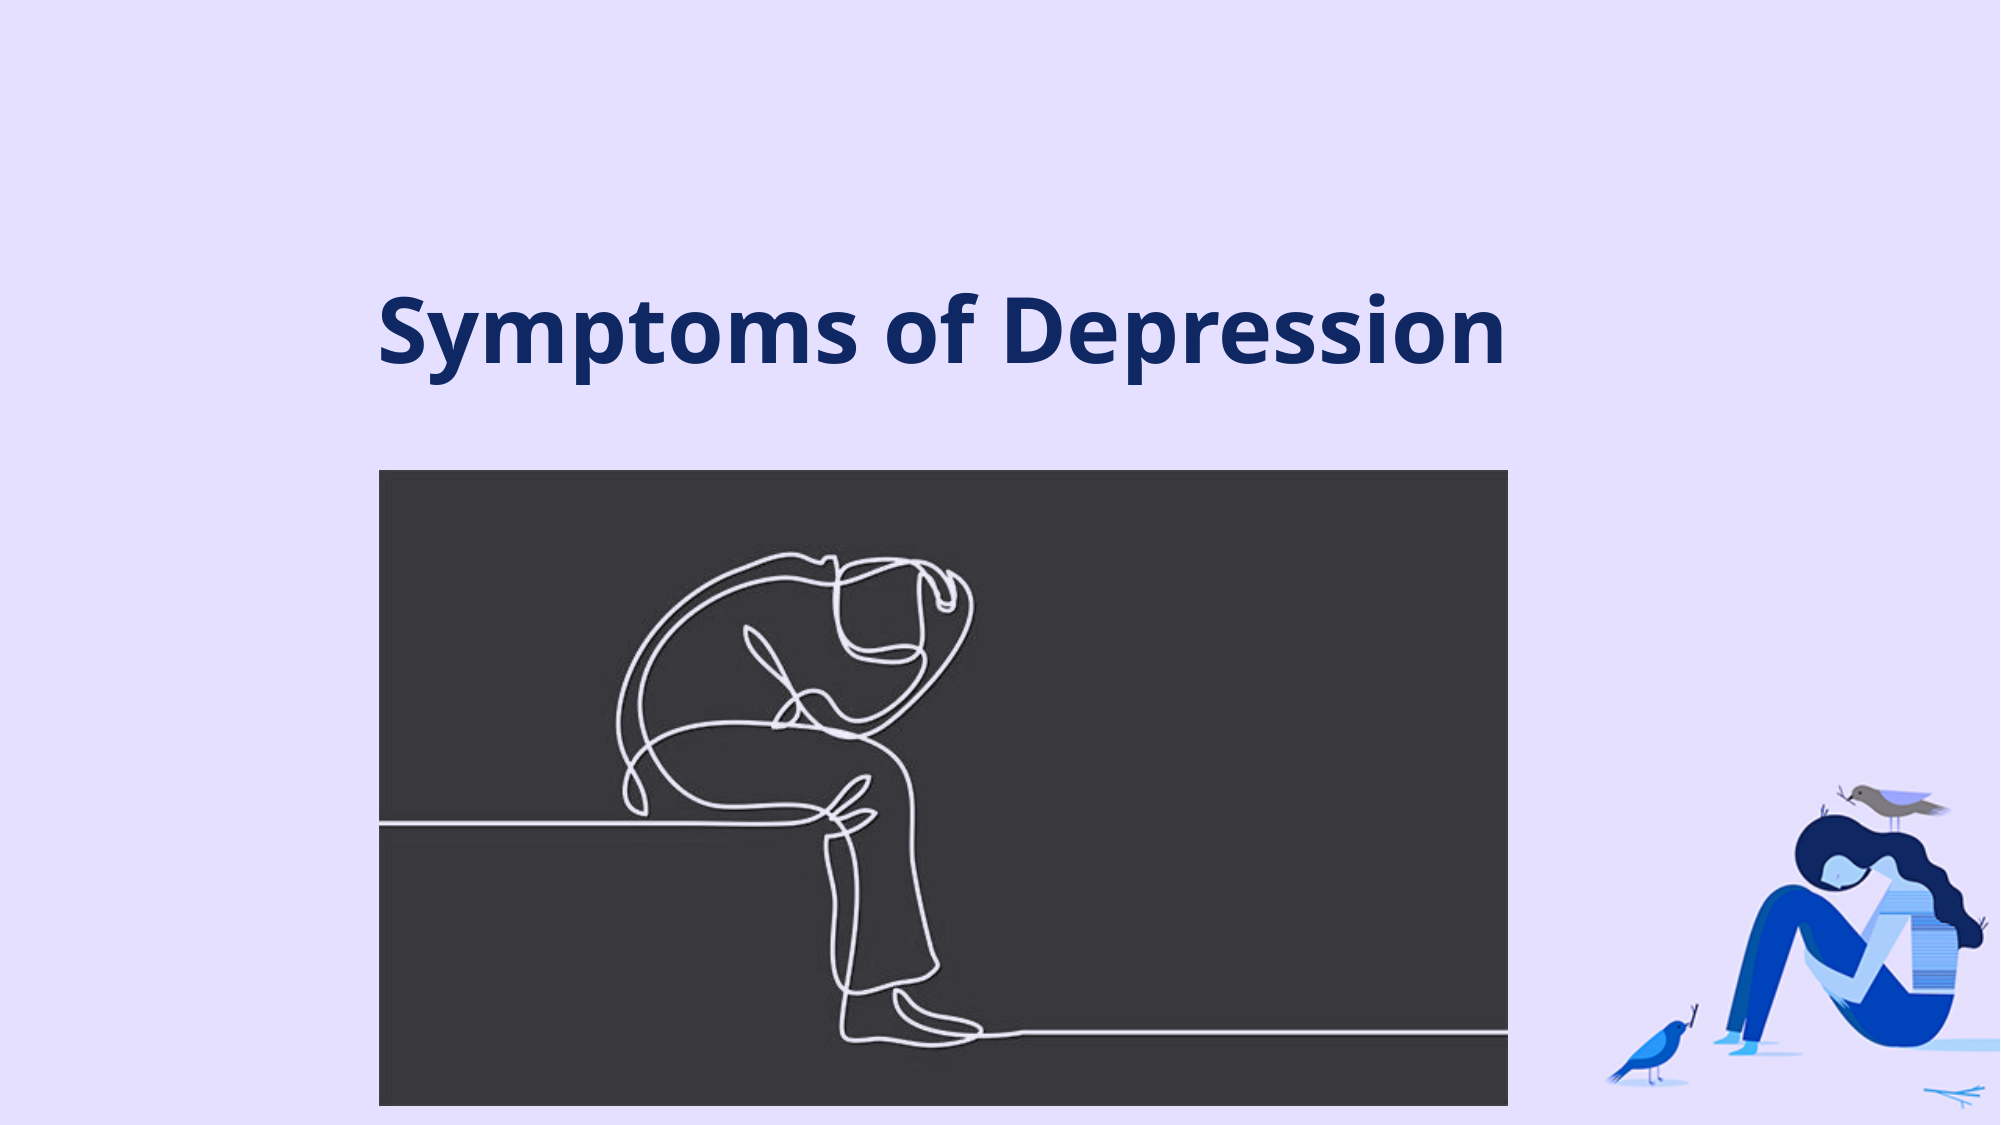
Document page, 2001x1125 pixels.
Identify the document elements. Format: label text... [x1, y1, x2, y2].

text_box Symptoms of Depression [49, 196, 1838, 471]
picture [0, 0, 2001, 1125]
